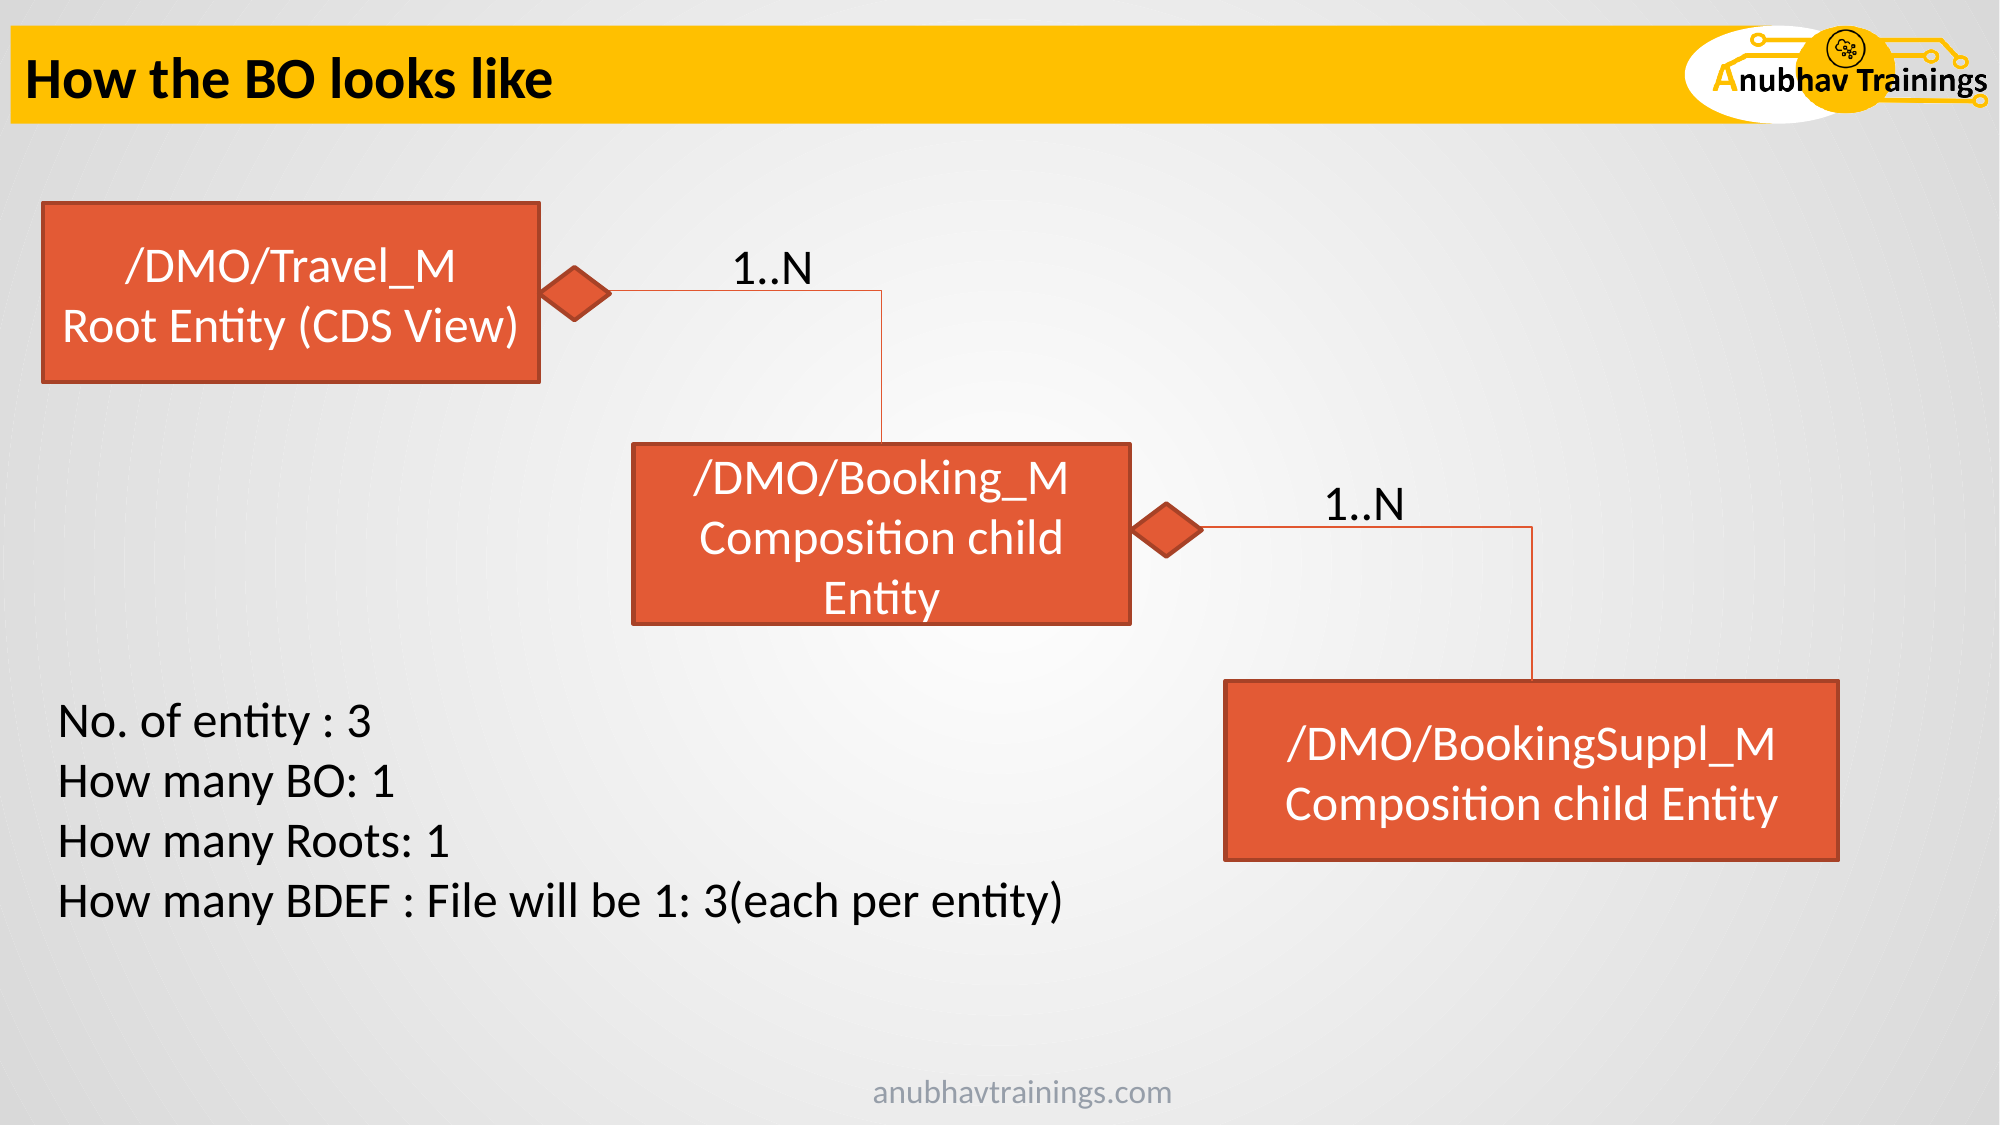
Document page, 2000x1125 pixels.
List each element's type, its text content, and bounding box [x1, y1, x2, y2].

text_box [1682, 42, 1704, 107]
text_box [1128, 501, 1199, 559]
picture [1709, 22, 1990, 114]
text_box 1..N [716, 226, 953, 302]
text_box /DMO/Booking_M Composition child Entity [631, 442, 1132, 626]
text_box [586, 290, 882, 445]
text_box How the BO looks like [9, 24, 1761, 126]
text_box [1741, 122, 1815, 126]
text_box /DMO/BookingSuppl_M Composition child Entity [1223, 679, 1840, 862]
text_box No. of entity : 3 How many BO: 1 How many Roots: 1 How many BDEF : File will be 1: 3(each per entity) [42, 680, 1095, 936]
text_box [536, 265, 608, 322]
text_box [1177, 526, 1533, 681]
text_box anubhavtrainings.com [858, 1062, 1355, 1118]
text_box /DMO/Travel_M Root Entity (CDS View) [41, 201, 541, 384]
text_box 1..N [1308, 463, 1545, 539]
